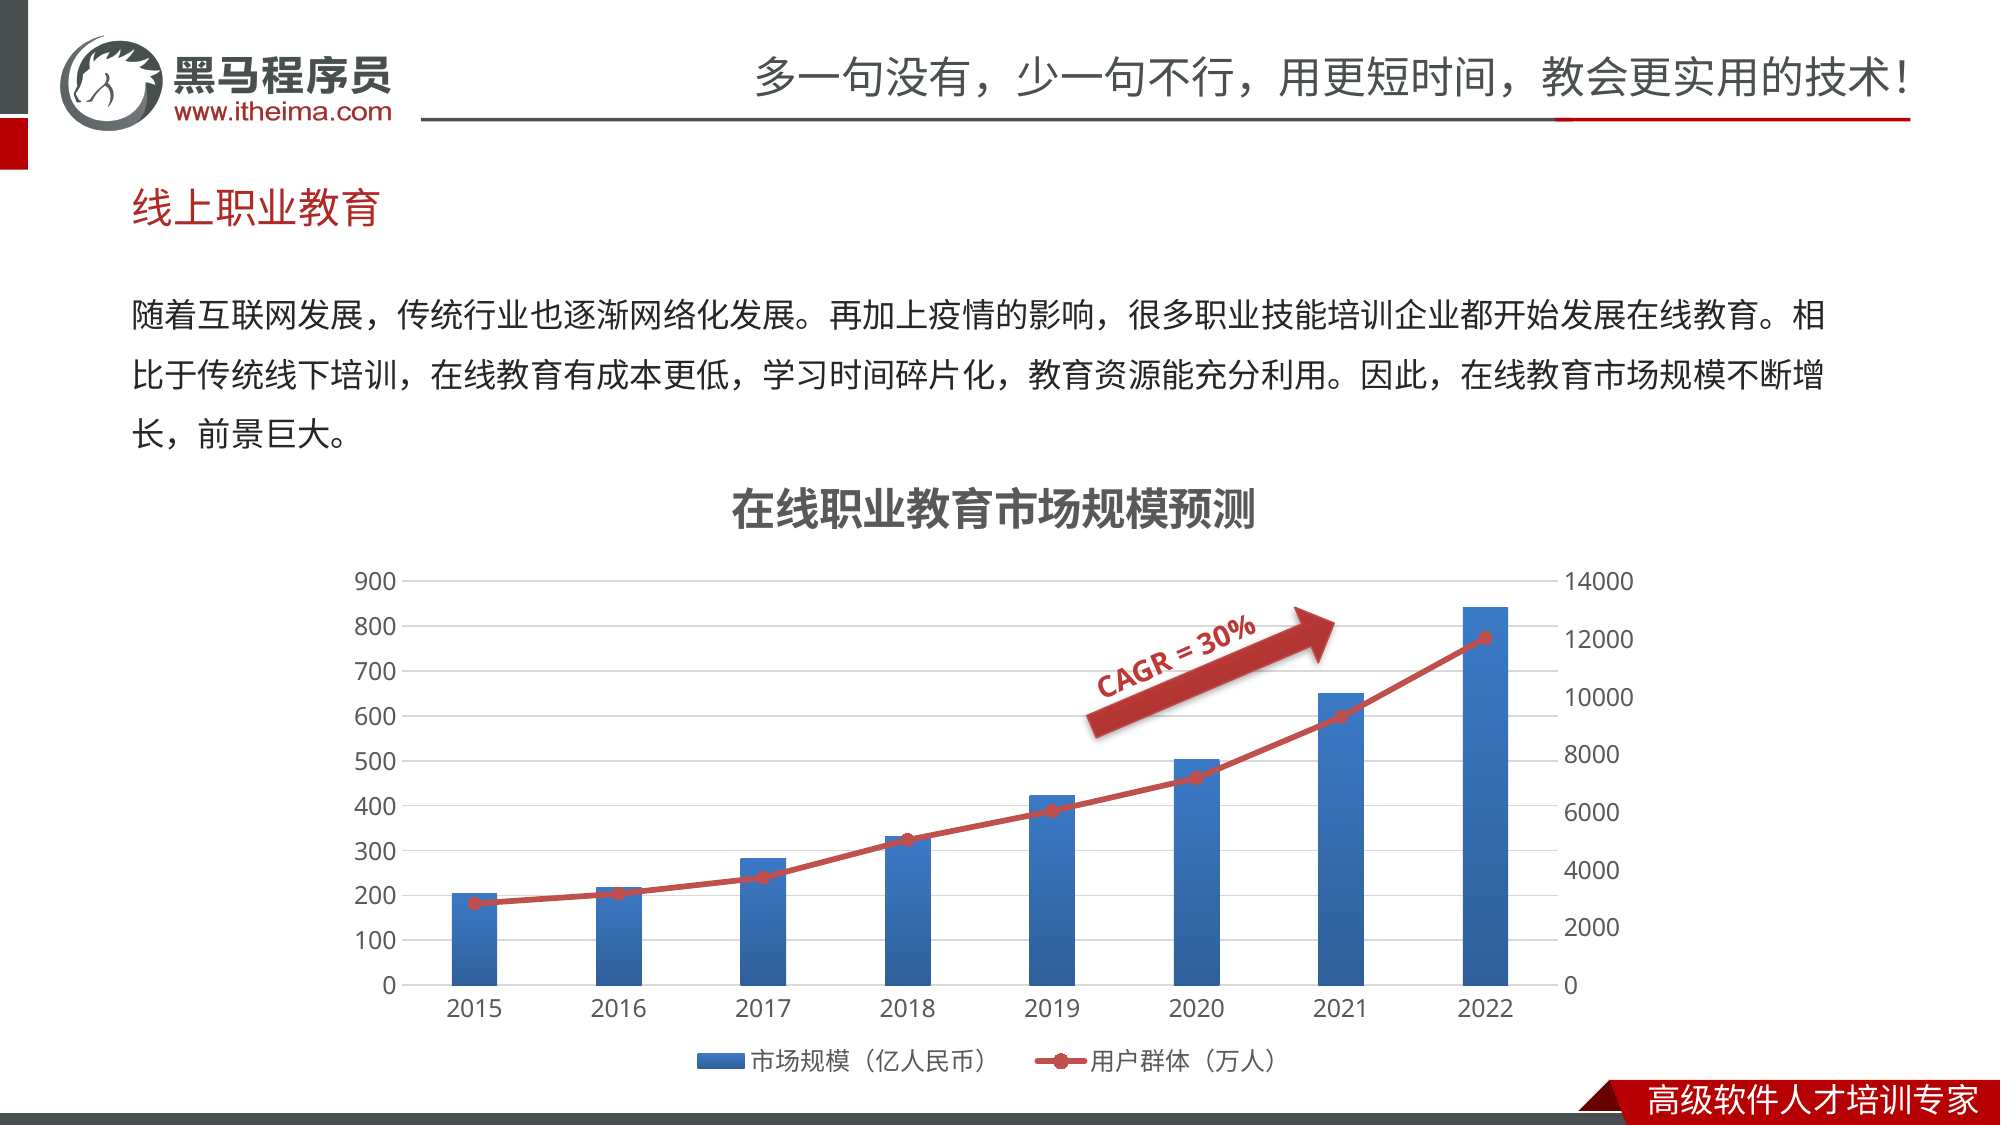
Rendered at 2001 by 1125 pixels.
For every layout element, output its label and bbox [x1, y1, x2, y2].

text_box [0, 0, 2000, 1125]
